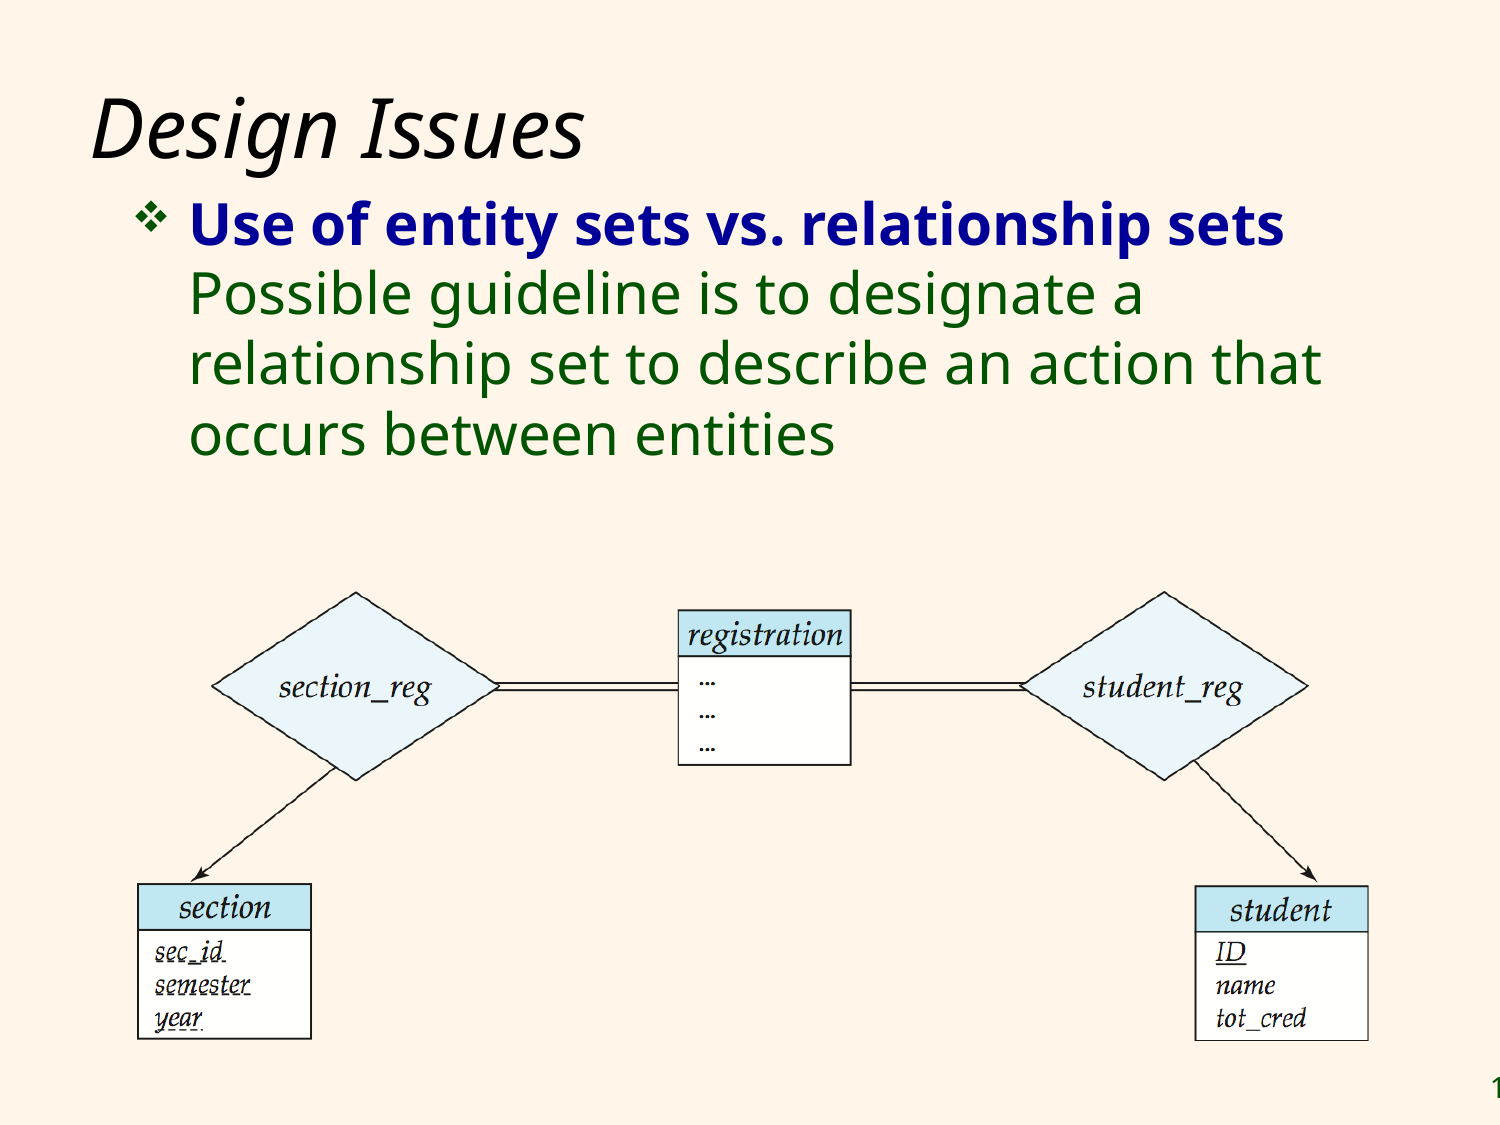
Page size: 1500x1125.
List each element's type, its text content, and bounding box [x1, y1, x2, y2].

title Design Issues [75, 62, 1425, 188]
list Use of entity sets vs. relationship sets Possible guideline is to designate a relationship set to describe an action that occurs between entities [116, 179, 1464, 1063]
picture [137, 587, 1369, 1041]
